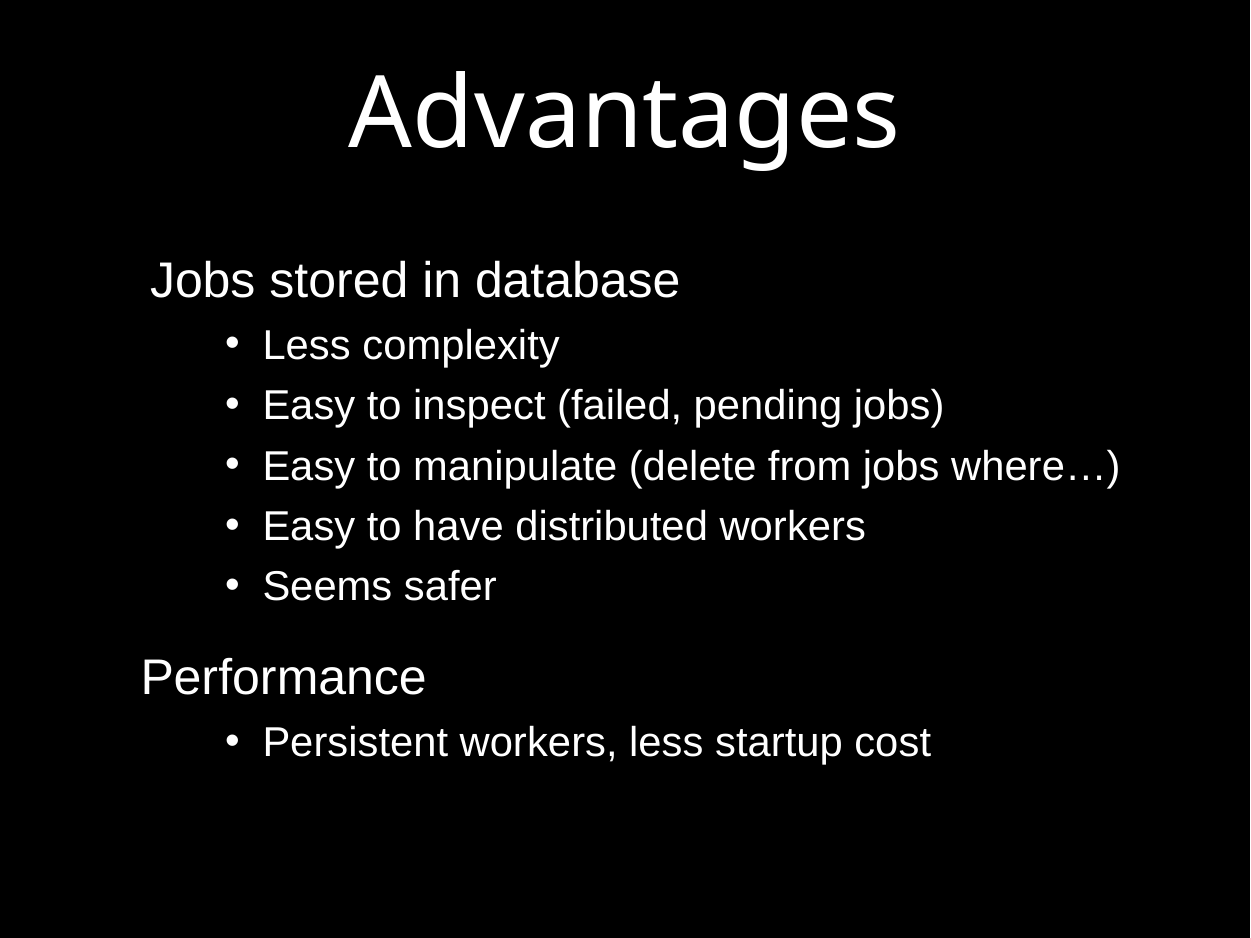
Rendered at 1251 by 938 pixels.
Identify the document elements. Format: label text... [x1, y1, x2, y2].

list Jobs stored in database Less complexity Easy to inspect (failed, pending jobs) Easy to manipulate (delete from jobs where…) Easy to have distributed workers Seems safer Performance Persistent workers, less startup cost [62, 240, 1188, 771]
title Advantages [39, 30, 1211, 186]
